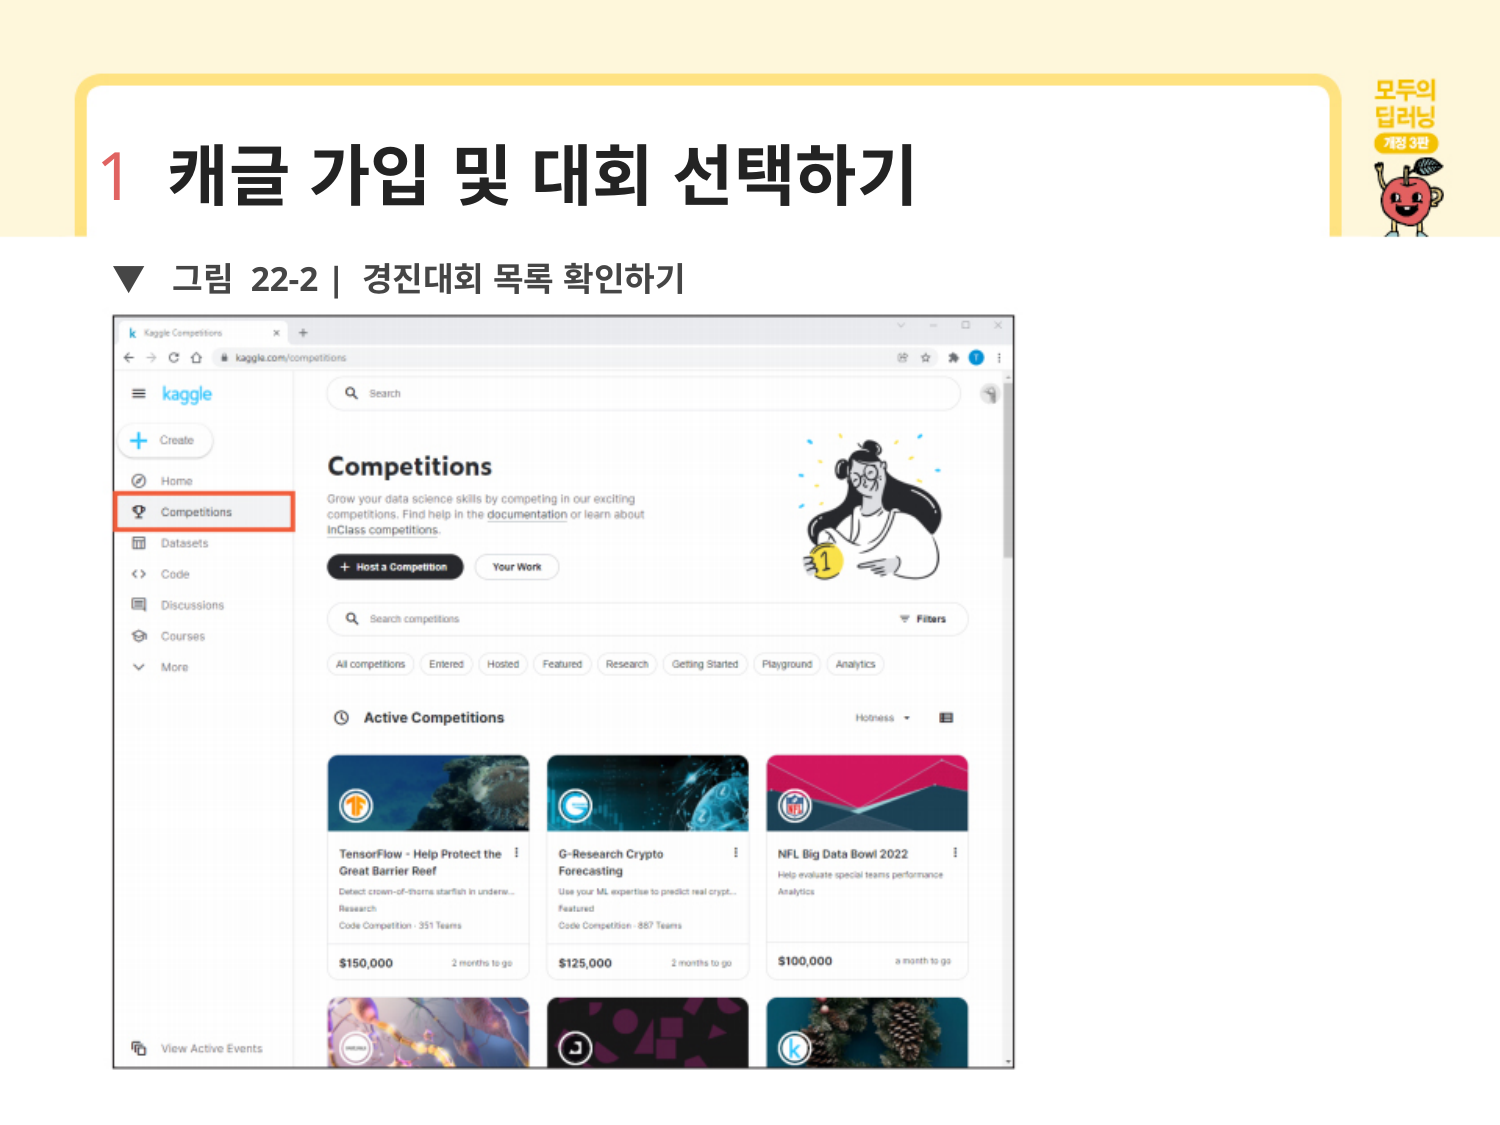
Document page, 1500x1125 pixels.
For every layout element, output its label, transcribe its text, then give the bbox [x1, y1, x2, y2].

picture [0, 0, 1500, 1125]
title 1 캐글 가입 및 대회 선택하기 [81, 90, 1412, 222]
text_box ▼ 그림 22-2 | 경진대회 목록 확인하기 [97, 251, 1424, 317]
